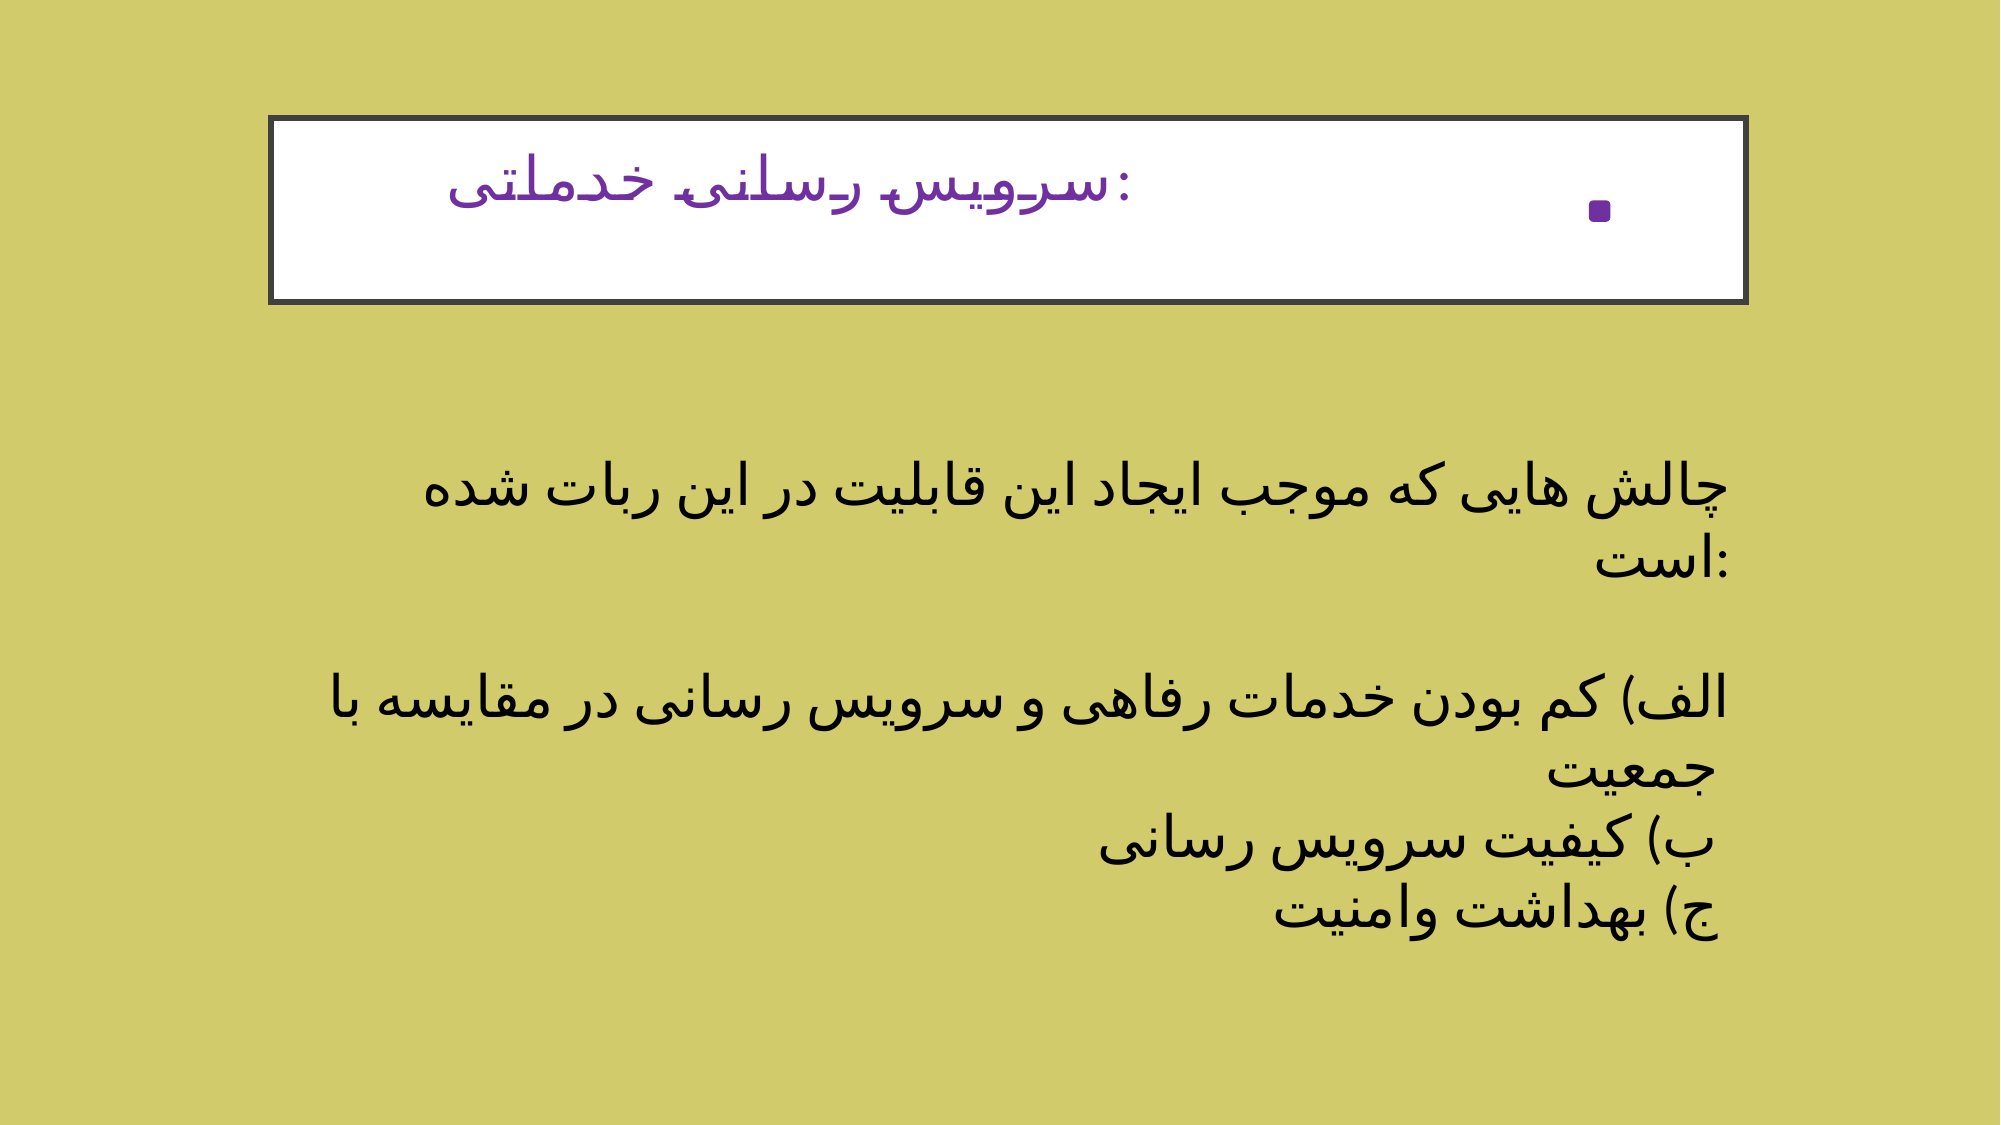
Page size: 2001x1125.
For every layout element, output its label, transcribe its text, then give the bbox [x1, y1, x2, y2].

text_box [1588, 200, 1611, 222]
text_box چالش هایی که موجب ایجاد این قابلیت در این ربات شده است: الف) کم بودن خدمات رفاهی و سرویس رسانی در مقایسه با جمعیت ب) کیفیت سرویس رسانی ج) بهداشت وامنیت [271, 361, 1747, 1125]
title سرویس رسانی خدماتی: [268, 115, 1749, 305]
